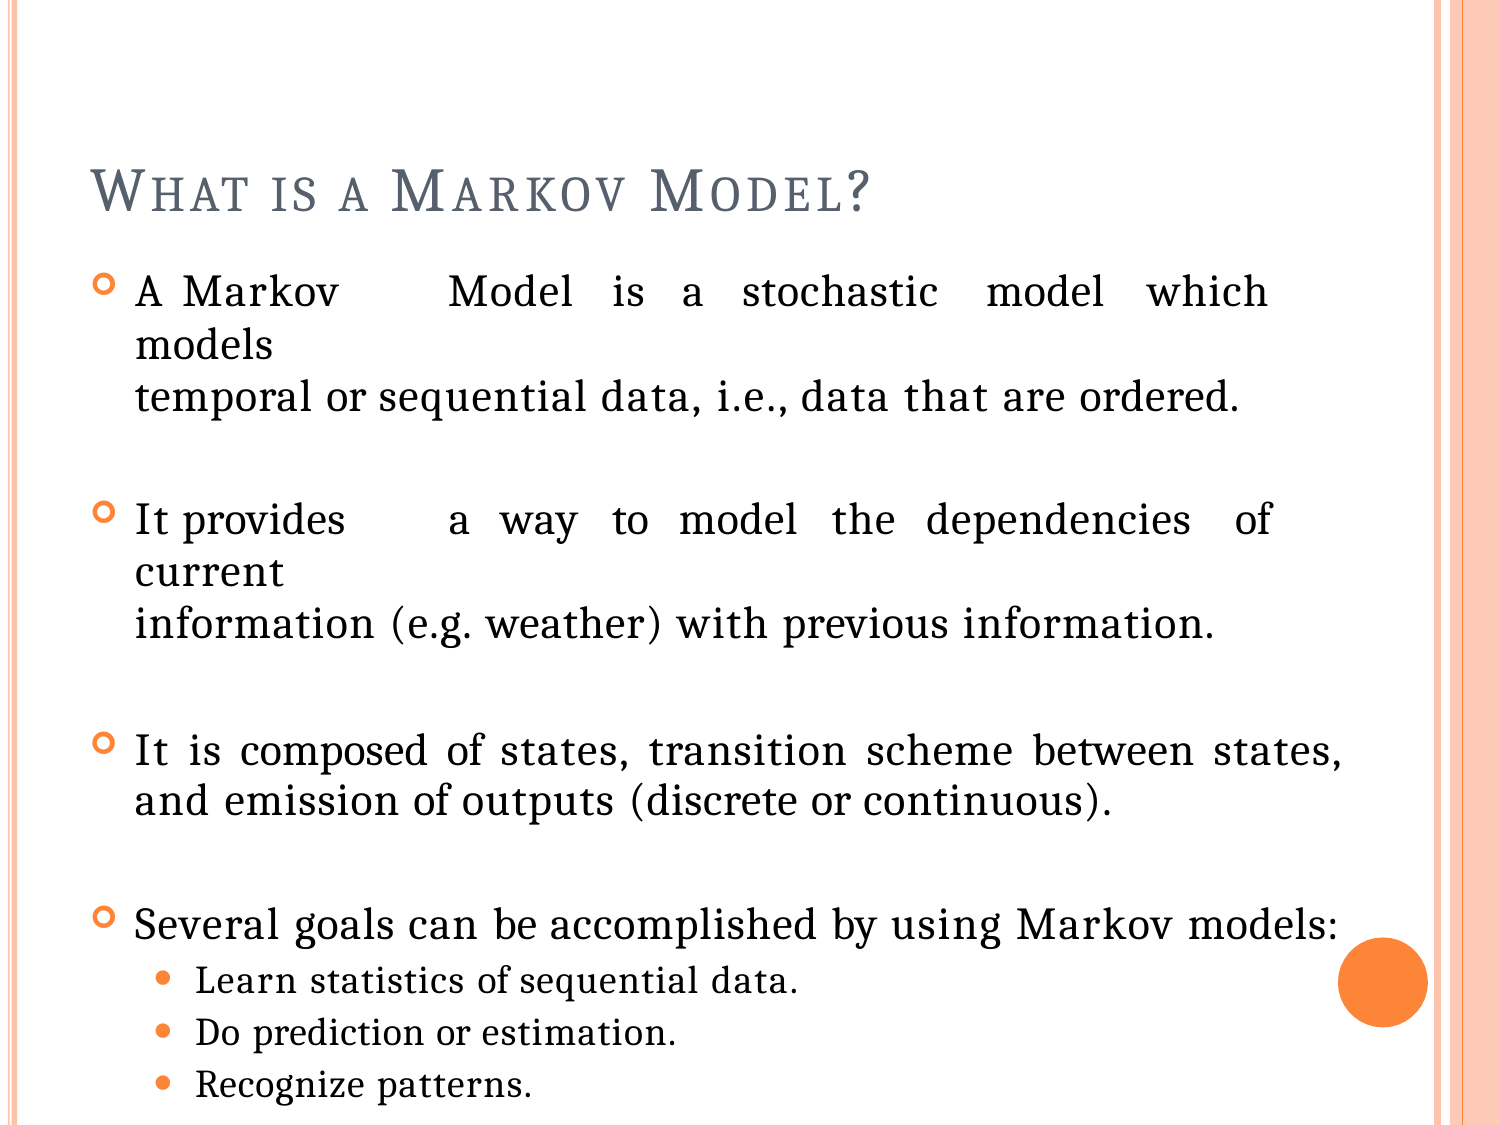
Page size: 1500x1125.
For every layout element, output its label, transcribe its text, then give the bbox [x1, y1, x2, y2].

text_box A Markov Model is a stochastic model which models temporal or sequential data, i.e., data that are ordered. It provides a way to model the dependencies of current information (e.g. weather) with previous information. It is composed of states, transition scheme between states, and emission of outputs (discrete or continuous). Several goals can be accomplished by using Markov models: Learn statistics of sequential data. Do prediction or estimation. Recognize patterns. [87, 261, 1413, 1106]
title WHAT IS A MARKOV MODEL? [87, 147, 902, 261]
